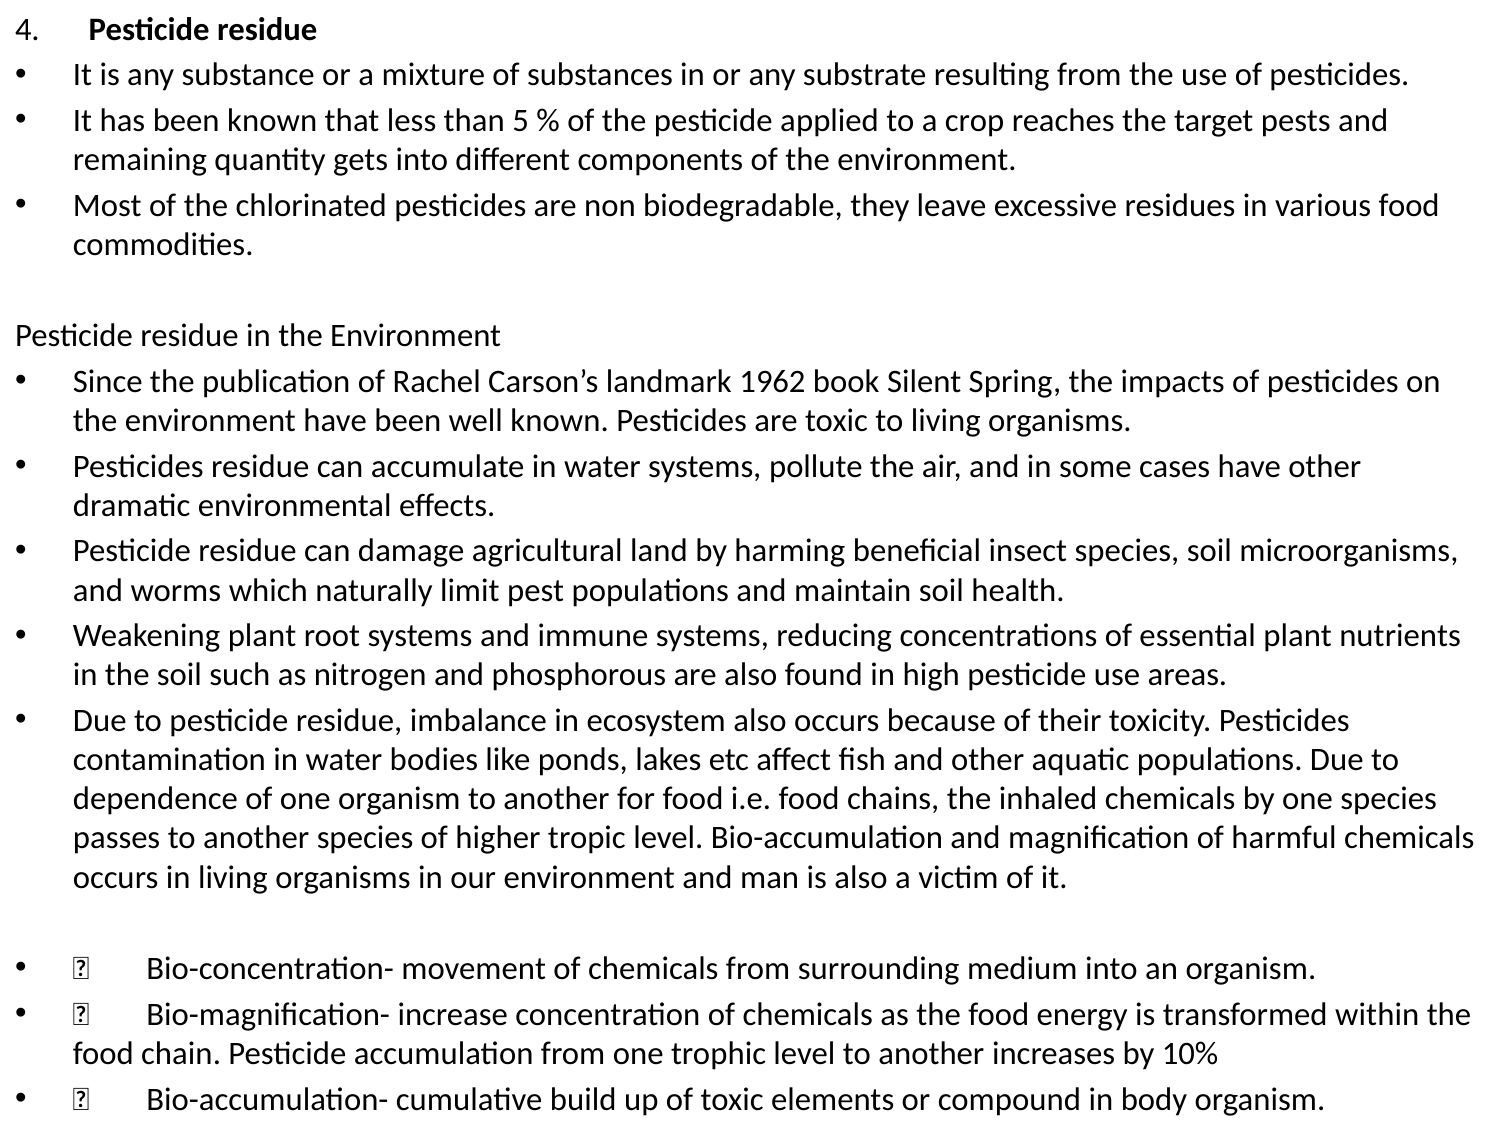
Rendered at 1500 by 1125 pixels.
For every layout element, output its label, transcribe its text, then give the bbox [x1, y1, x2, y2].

list 4. Pesticide residue It is any substance or a mixture of substances in or any substrate resulting from the use of pesticides. It has been known that less than 5 % of the pesticide applied to a crop reaches the target pests and remaining quantity gets into different components of the environment. Most of the chlorinated pesticides are non biodegradable, they leave excessive residues in various food commodities. Pesticide residue in the Environment Since the publication of Rachel Carson’s landmark 1962 book Silent Spring, the impacts of pesticides on the environment have been well known. Pesticides are toxic to living organisms. Pesticides residue can accumulate in water systems, pollute the air, and in some cases have other dramatic environmental effects. Pesticide residue can damage agricultural land by harming beneficial insect species, soil microorganisms, and worms which naturally limit pest populations and maintain soil health. Weakening plant root systems and immune systems, reducing concentrations of essential plant nutrients in the soil such as nitrogen and phosphorous are also found in high pesticide use areas. Due to pesticide residue, imbalance in ecosystem also occurs because of their toxicity. Pesticides contamination in water bodies like ponds, lakes etc affect fish and other aquatic populations. Due to dependence of one organism to another for food i.e. food chains, the inhaled chemicals by one species passes to another species of higher tropic level. Bio-accumulation and magnification of harmful chemicals occurs in living organisms in our environment and man is also a victim of it.  Bio-concentration- movement of chemicals from surrounding medium into an organism.  Bio-magnification- increase concentration of chemicals as the food energy is transformed within the food chain. Pesticide accumulation from one trophic level to another increases by 10%  Bio-accumulation- cumulative build up of toxic elements or compound in body organism. [0, 0, 1500, 1125]
